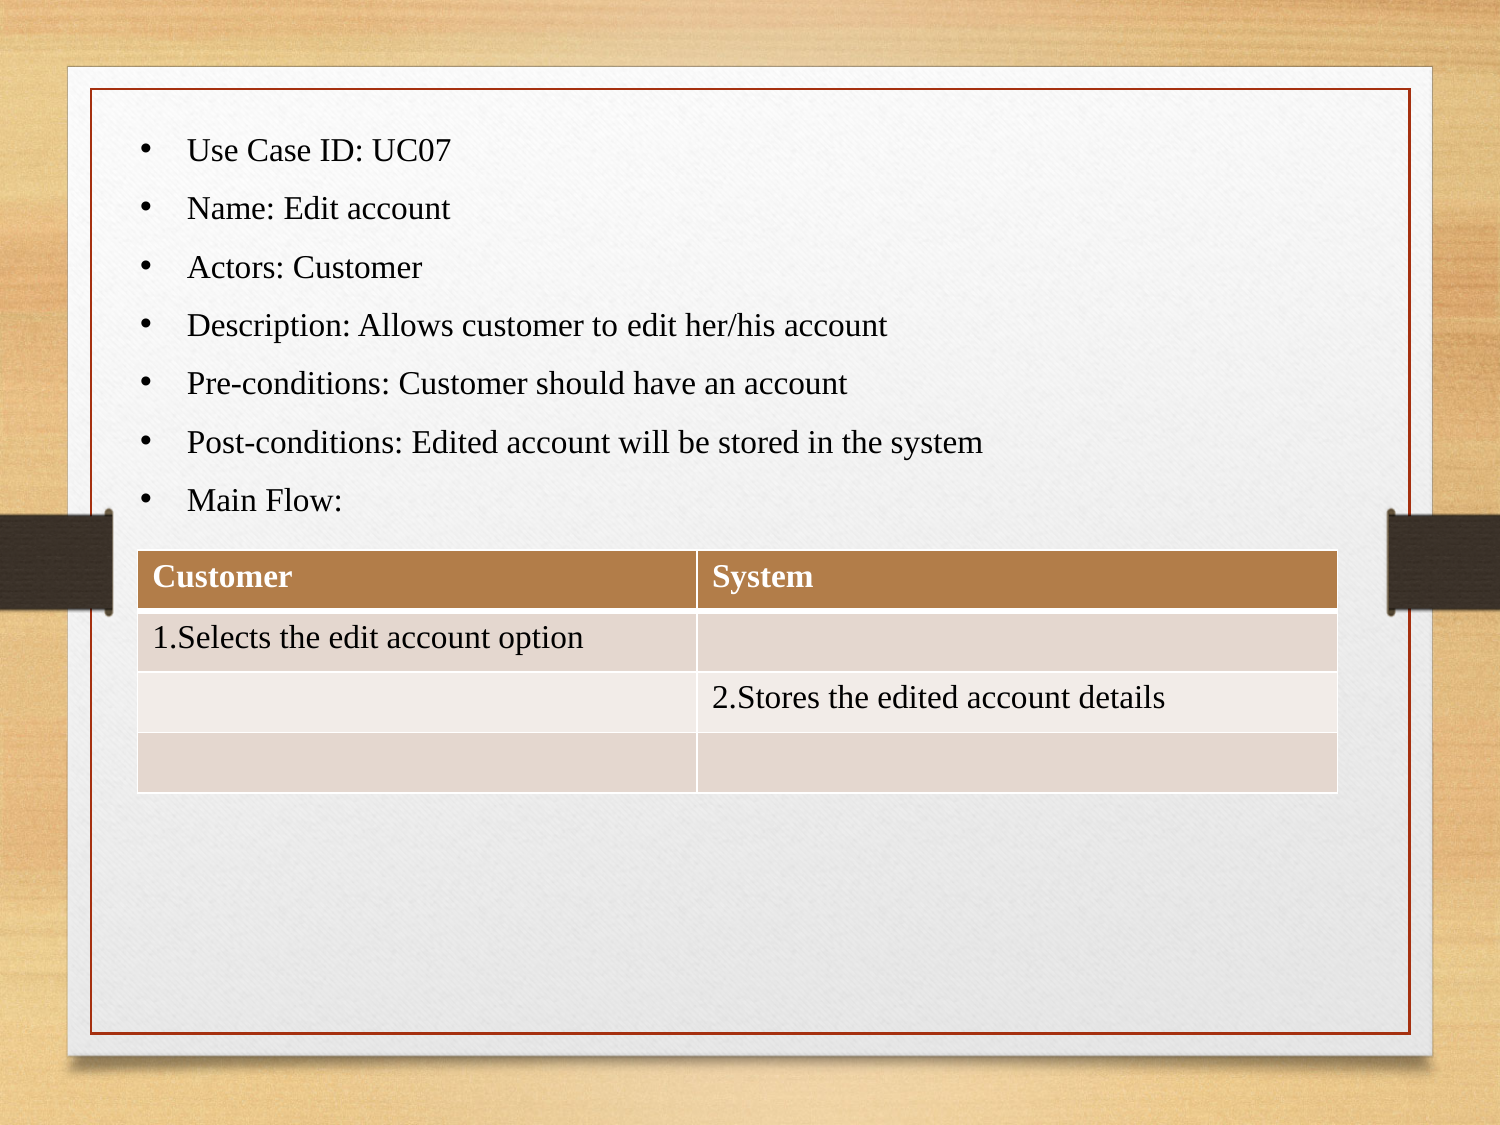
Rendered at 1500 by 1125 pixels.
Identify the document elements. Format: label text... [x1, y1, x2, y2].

table_cell [138, 673, 696, 732]
table_header Customer [138, 551, 696, 608]
table_cell [698, 614, 1337, 671]
table_cell [138, 733, 696, 792]
table_cell 1.Selects the edit account option [138, 614, 696, 671]
picture [0, 0, 1500, 1125]
table_cell [698, 733, 1337, 792]
table_header System [698, 551, 1337, 608]
table_cell 2.Stores the edited account details [698, 673, 1337, 732]
text_box Use Case ID: UC07 Name: Edit account Actors: Customer Description: Allows customer to edit her/his account Pre-conditions: Customer should have an account Post-conditions: Edited account will be stored in the system Main Flow: [125, 102, 1282, 571]
